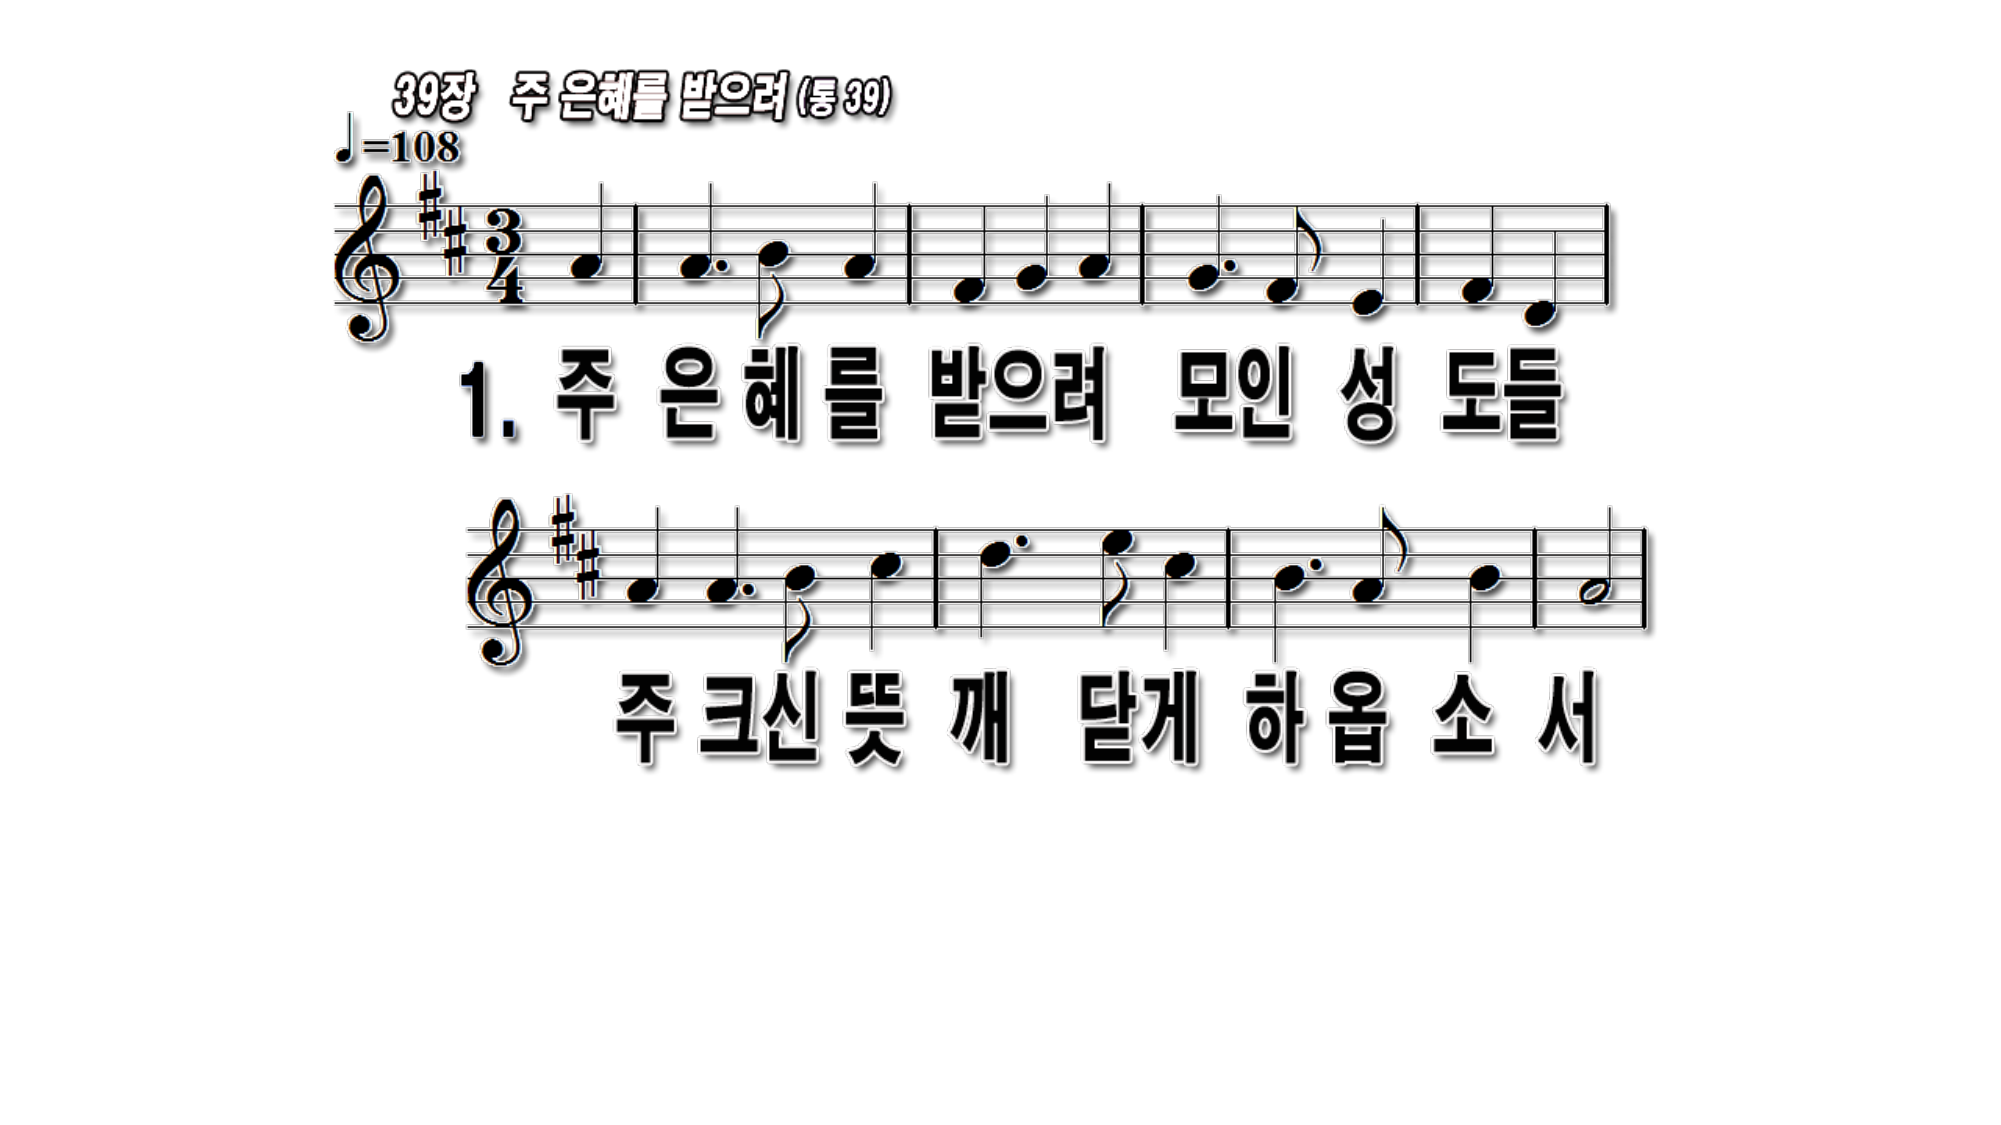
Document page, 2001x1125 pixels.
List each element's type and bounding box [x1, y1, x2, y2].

picture [249, 0, 1750, 938]
